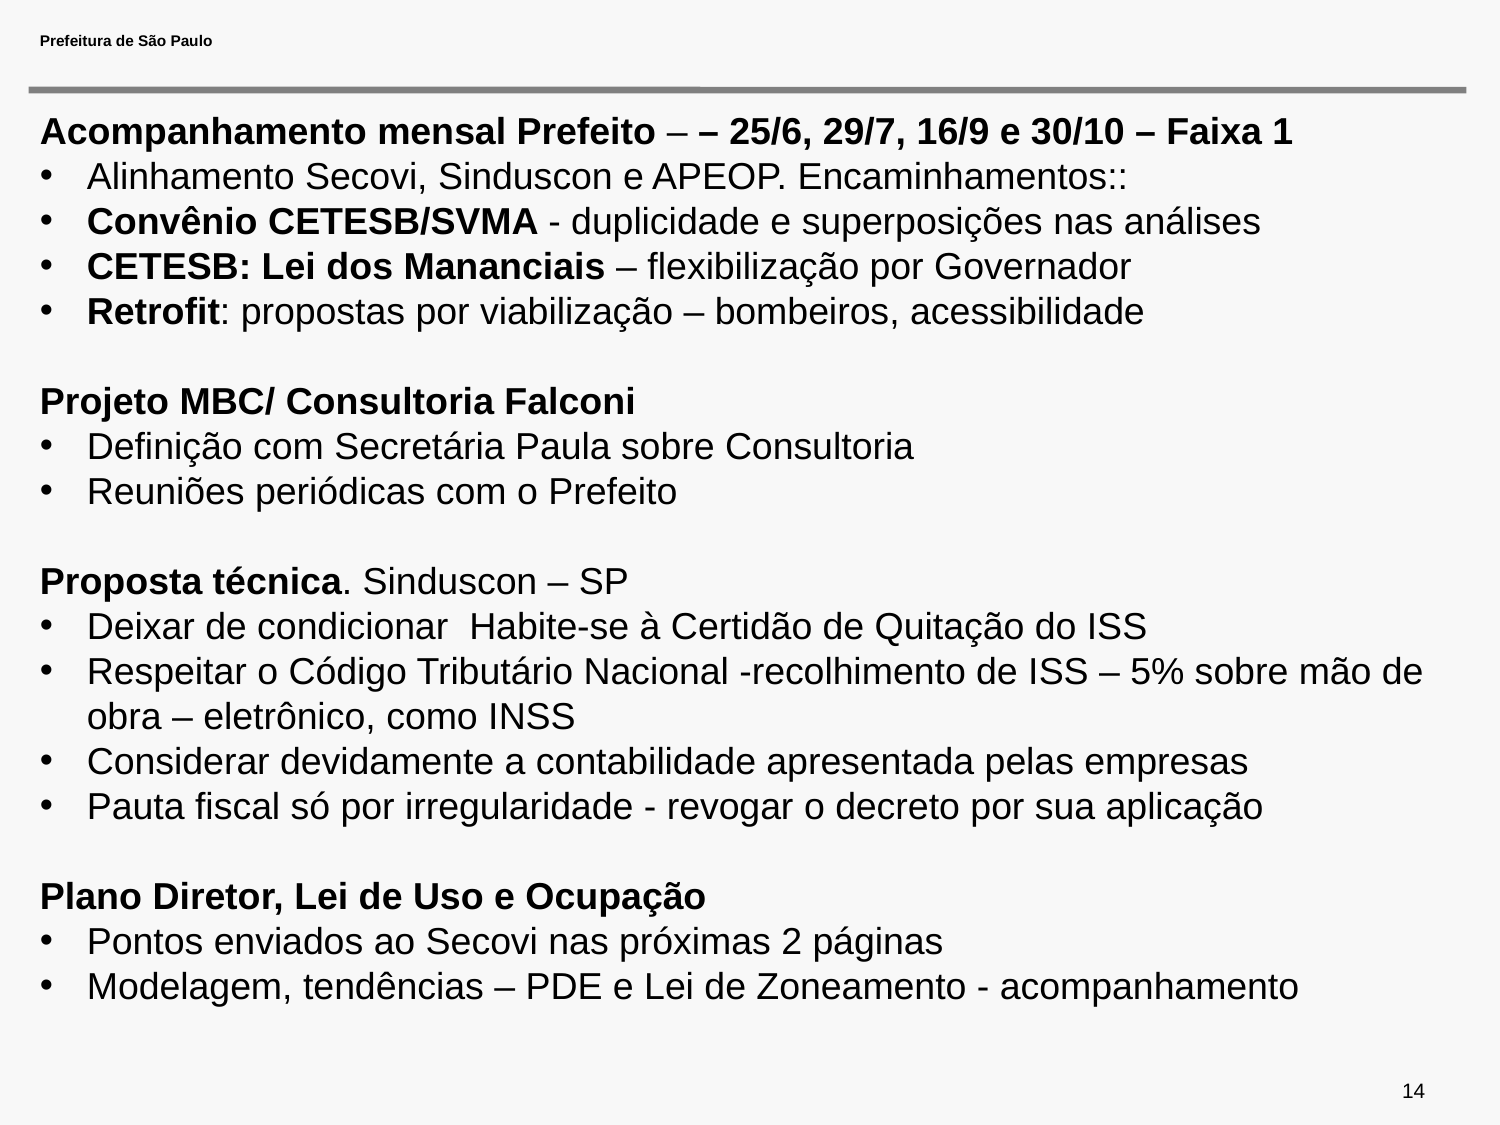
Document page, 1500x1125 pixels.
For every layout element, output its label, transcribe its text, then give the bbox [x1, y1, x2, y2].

title Prefeitura de São Paulo [39, 30, 1445, 67]
text_box 14 [1074, 1077, 1425, 1103]
text_box Acompanhamento mensal Prefeito – – 25/6, 29/7, 16/9 e 30/10 – Faixa 1 Alinhamento Secovi, Sinduscon e APEOP. Encaminhamentos:: Convênio CETESB/SVMA - duplicidade e superposições nas análises CETESB: Lei dos Mananciais – flexibilização por Governador Retrofit: propostas por viabilização – bombeiros, acessibilidade Projeto MBC/ Consultoria Falconi Definição com Secretária Paula sobre Consultoria Reuniões periódicas com o Prefeito Proposta técnica. Sinduscon – SP Deixar de condicionar Habite-se à Certidão de Quitação do ISS Respeitar o Código Tributário Nacional -recolhimento de ISS – 5% sobre mão de obra – eletrônico, como INSS Considerar devidamente a contabilidade apresentada pelas empresas Pauta fiscal só por irregularidade - revogar o decreto por sua aplicação Plano Diretor, Lei de Uso e Ocupação Pontos enviados ao Secovi nas próximas 2 páginas Modelagem, tendências – PDE e Lei de Zoneamento - acompanhamento [29, 101, 1445, 1058]
